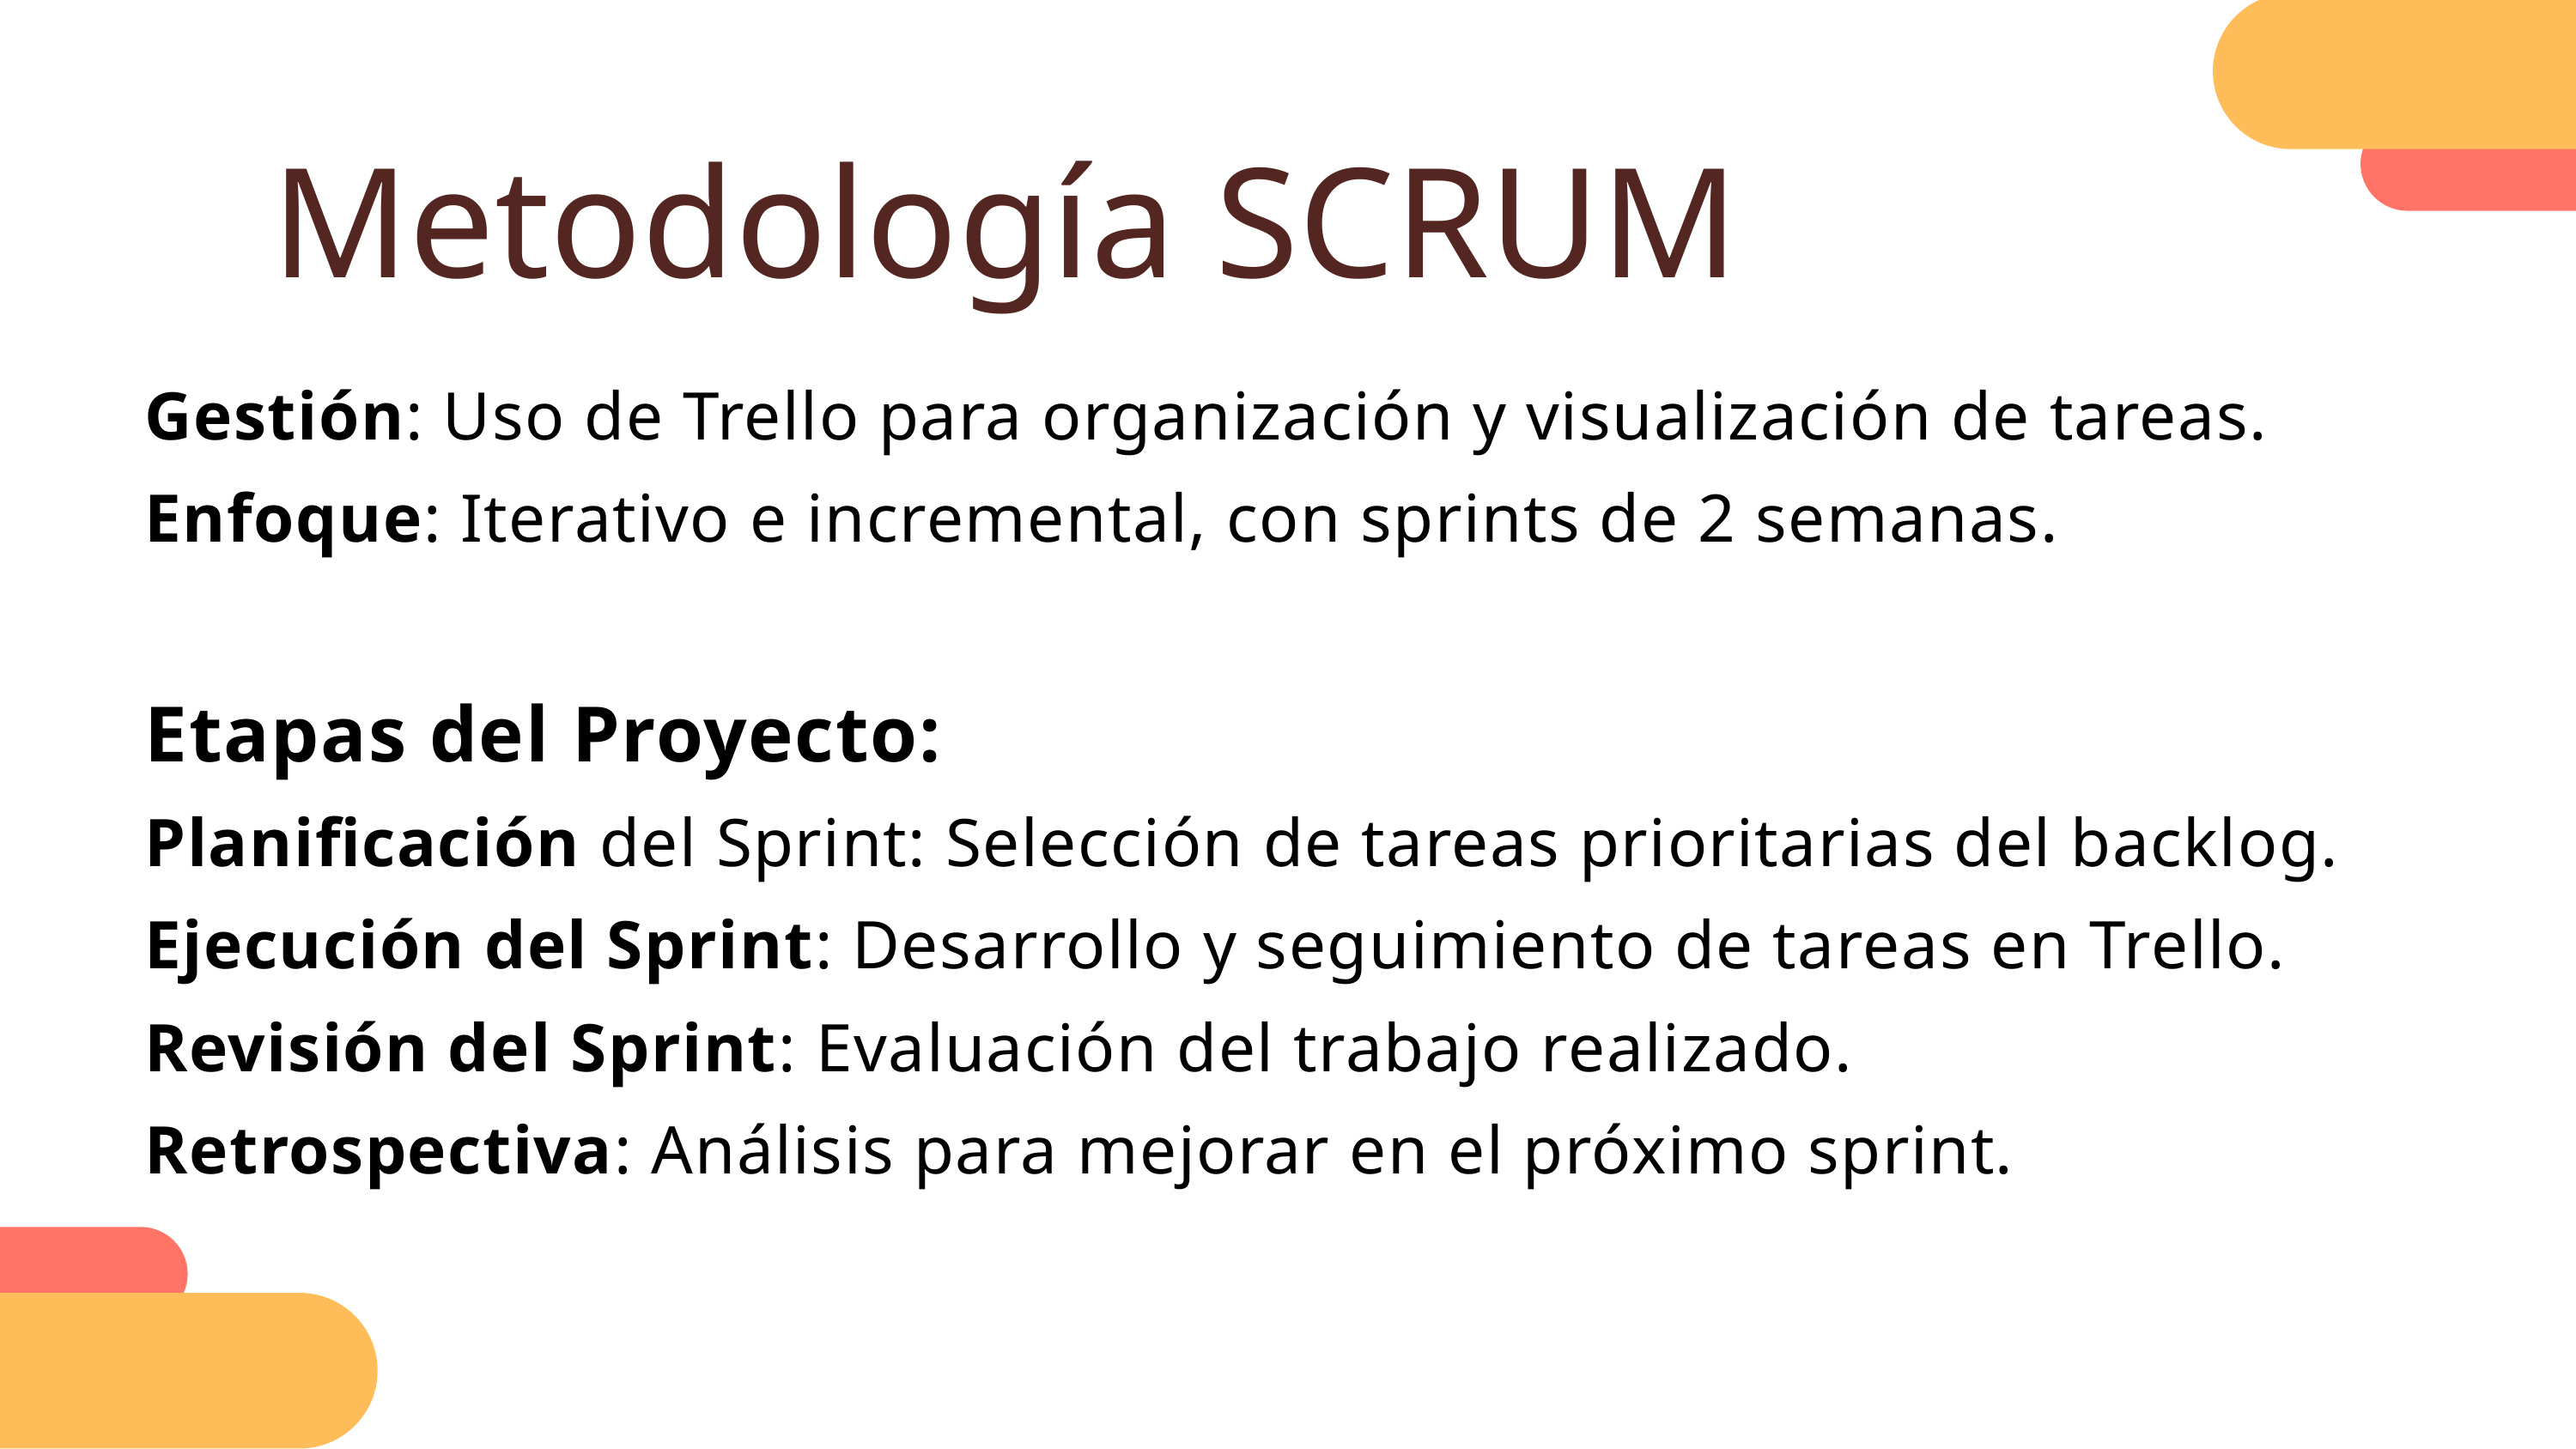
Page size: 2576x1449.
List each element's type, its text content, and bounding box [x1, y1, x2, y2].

text_box Gestión: Uso de Trello para organización y visualización de tareas. Enfoque: Iterativo e incremental, con sprints de 2 semanas. Etapas del Proyecto: Planificación del Sprint: Selección de tareas prioritarias del backlog. Ejecución del Sprint: Desarrollo y seguimiento de tareas en Trello. Revisión del Sprint: Evaluación del trabajo realizado. Retrospectiva: Análisis para mejorar en el próximo sprint. [144, 349, 2496, 1188]
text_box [2360, 157, 2576, 211]
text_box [0, 1292, 378, 1449]
text_box Metodología SCRUM [144, 95, 1865, 308]
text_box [0, 1227, 188, 1291]
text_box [2212, 0, 2576, 149]
